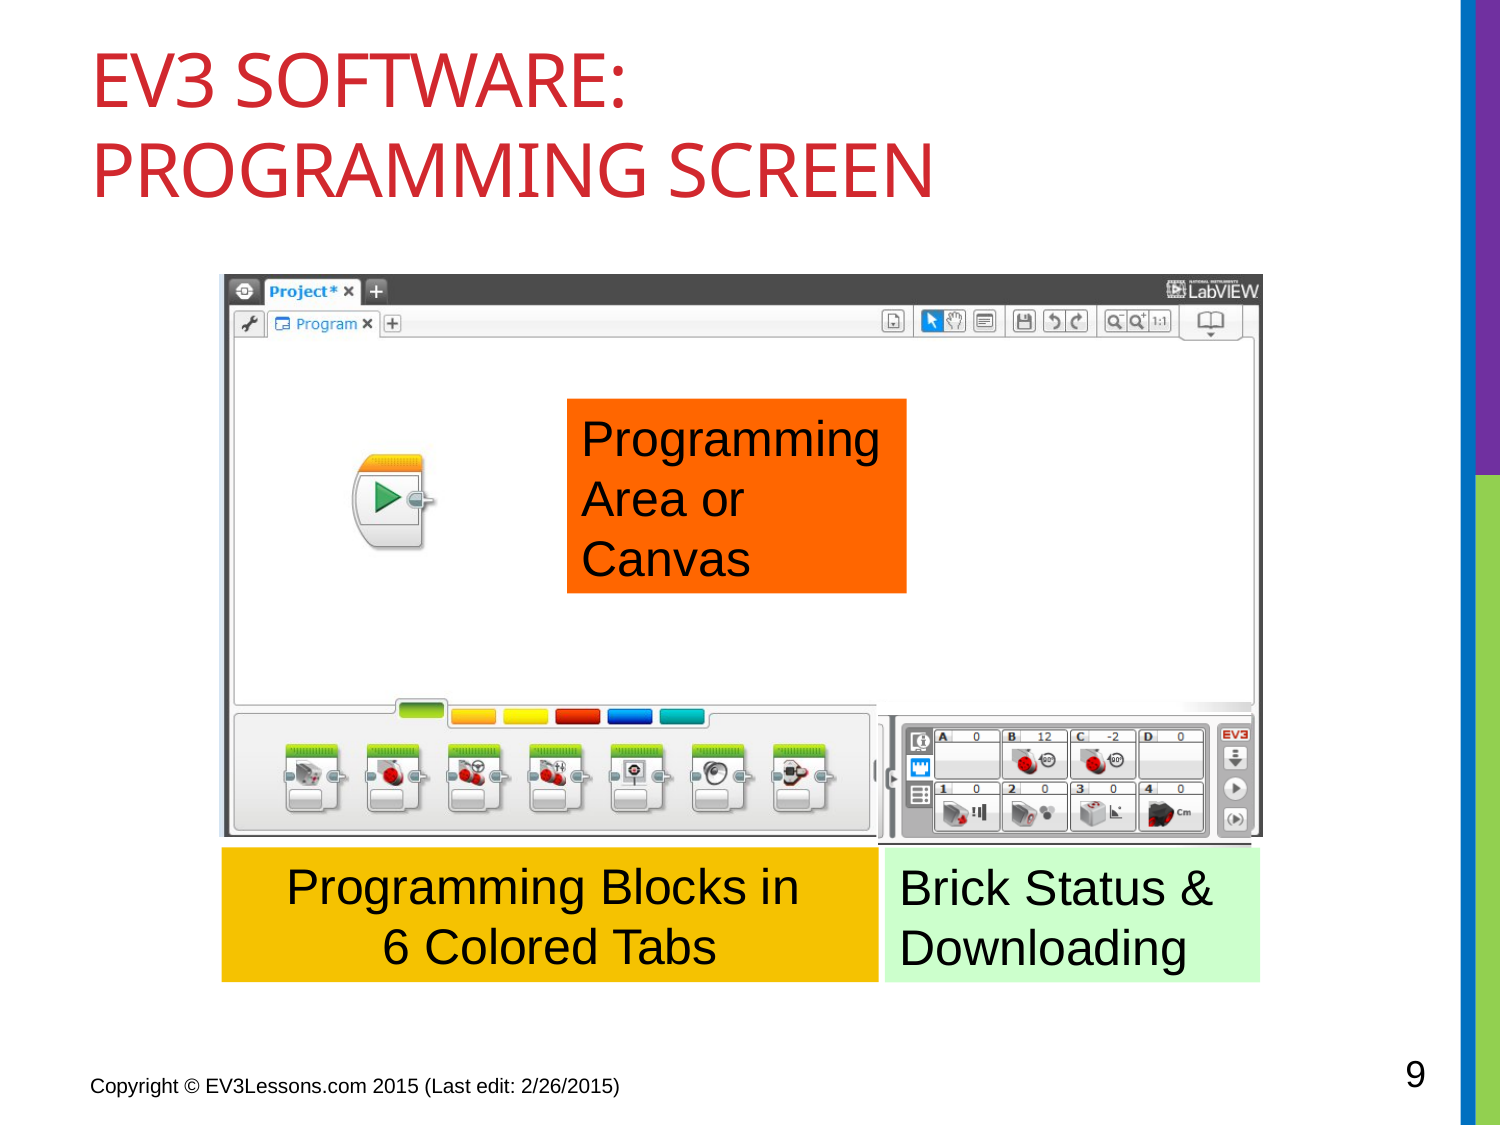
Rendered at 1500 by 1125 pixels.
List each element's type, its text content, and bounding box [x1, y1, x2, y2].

footer Copyright © EV3Lessons.com 2015 (Last edit: 2/26/2015) [75, 1065, 638, 1112]
title EV3 Software: Programming screen [75, 25, 1428, 250]
slide_number 9 [1390, 1042, 1500, 1103]
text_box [218, 274, 1263, 985]
